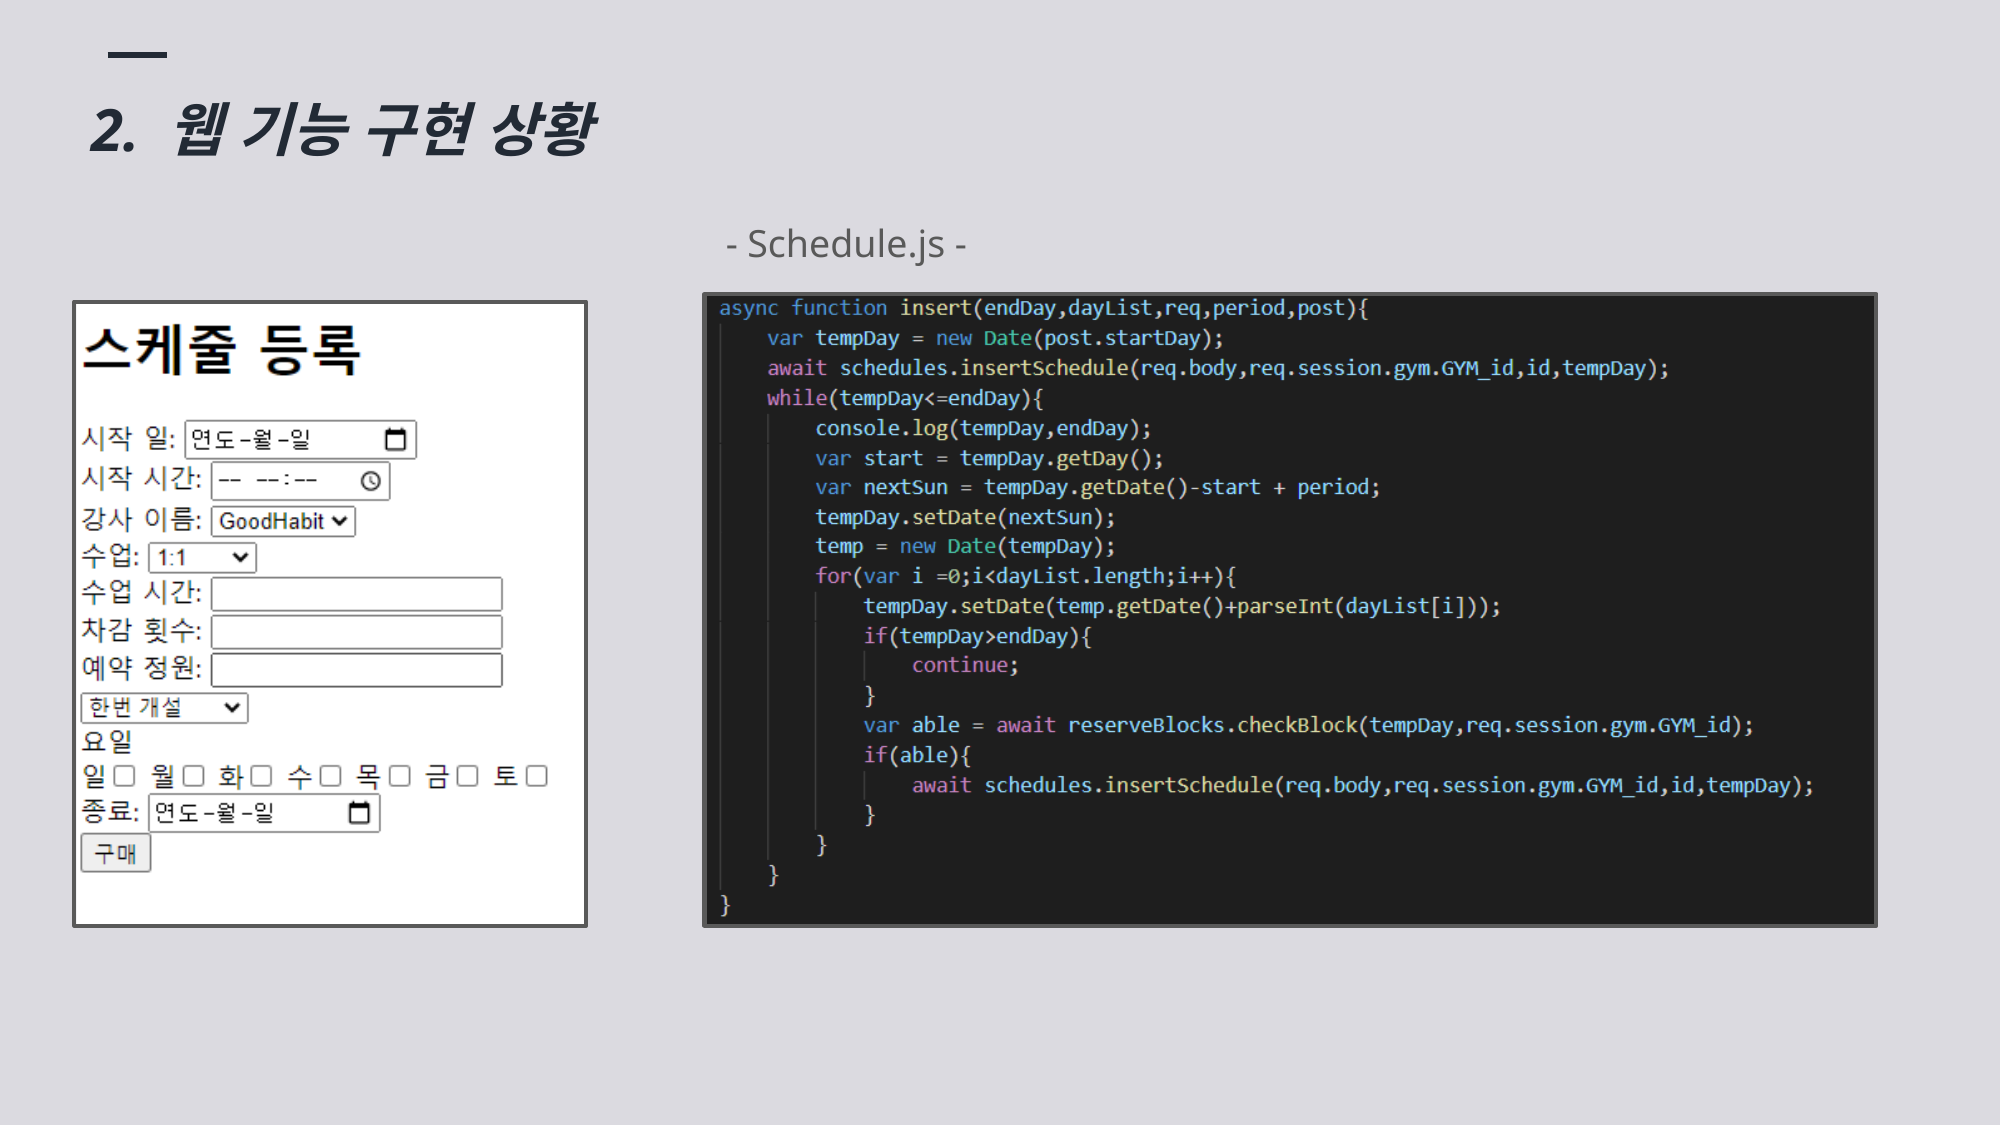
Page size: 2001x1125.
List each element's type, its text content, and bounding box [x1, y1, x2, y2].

text_box - Schedule.js - [711, 212, 993, 272]
text_box 2. 웹 기능 구현 상황 [76, 50, 722, 171]
picture [706, 296, 1875, 924]
picture [76, 303, 584, 924]
